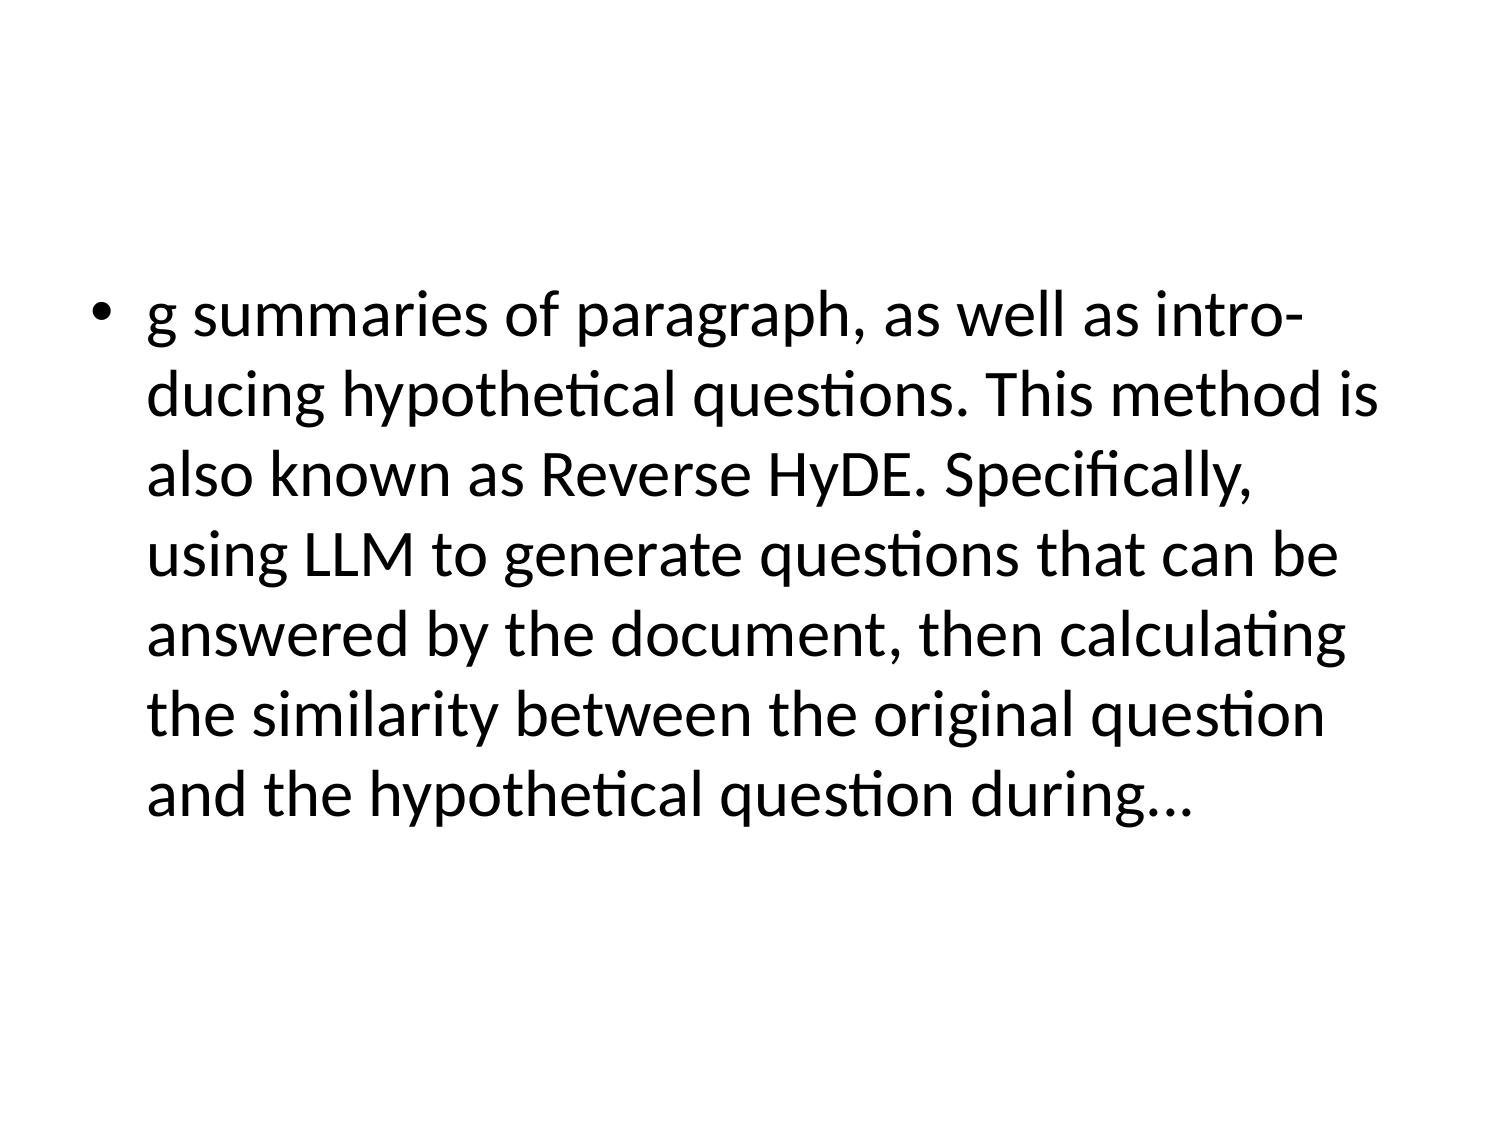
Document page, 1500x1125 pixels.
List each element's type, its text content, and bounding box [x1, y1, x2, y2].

list g summaries of paragraph, as well as intro- ducing hypothetical questions. This method is also known as Reverse HyDE. Specifically, using LLM to generate questions that can be answered by the document, then calculating the similarity between the original question and the hypothetical question during... [75, 262, 1425, 1005]
